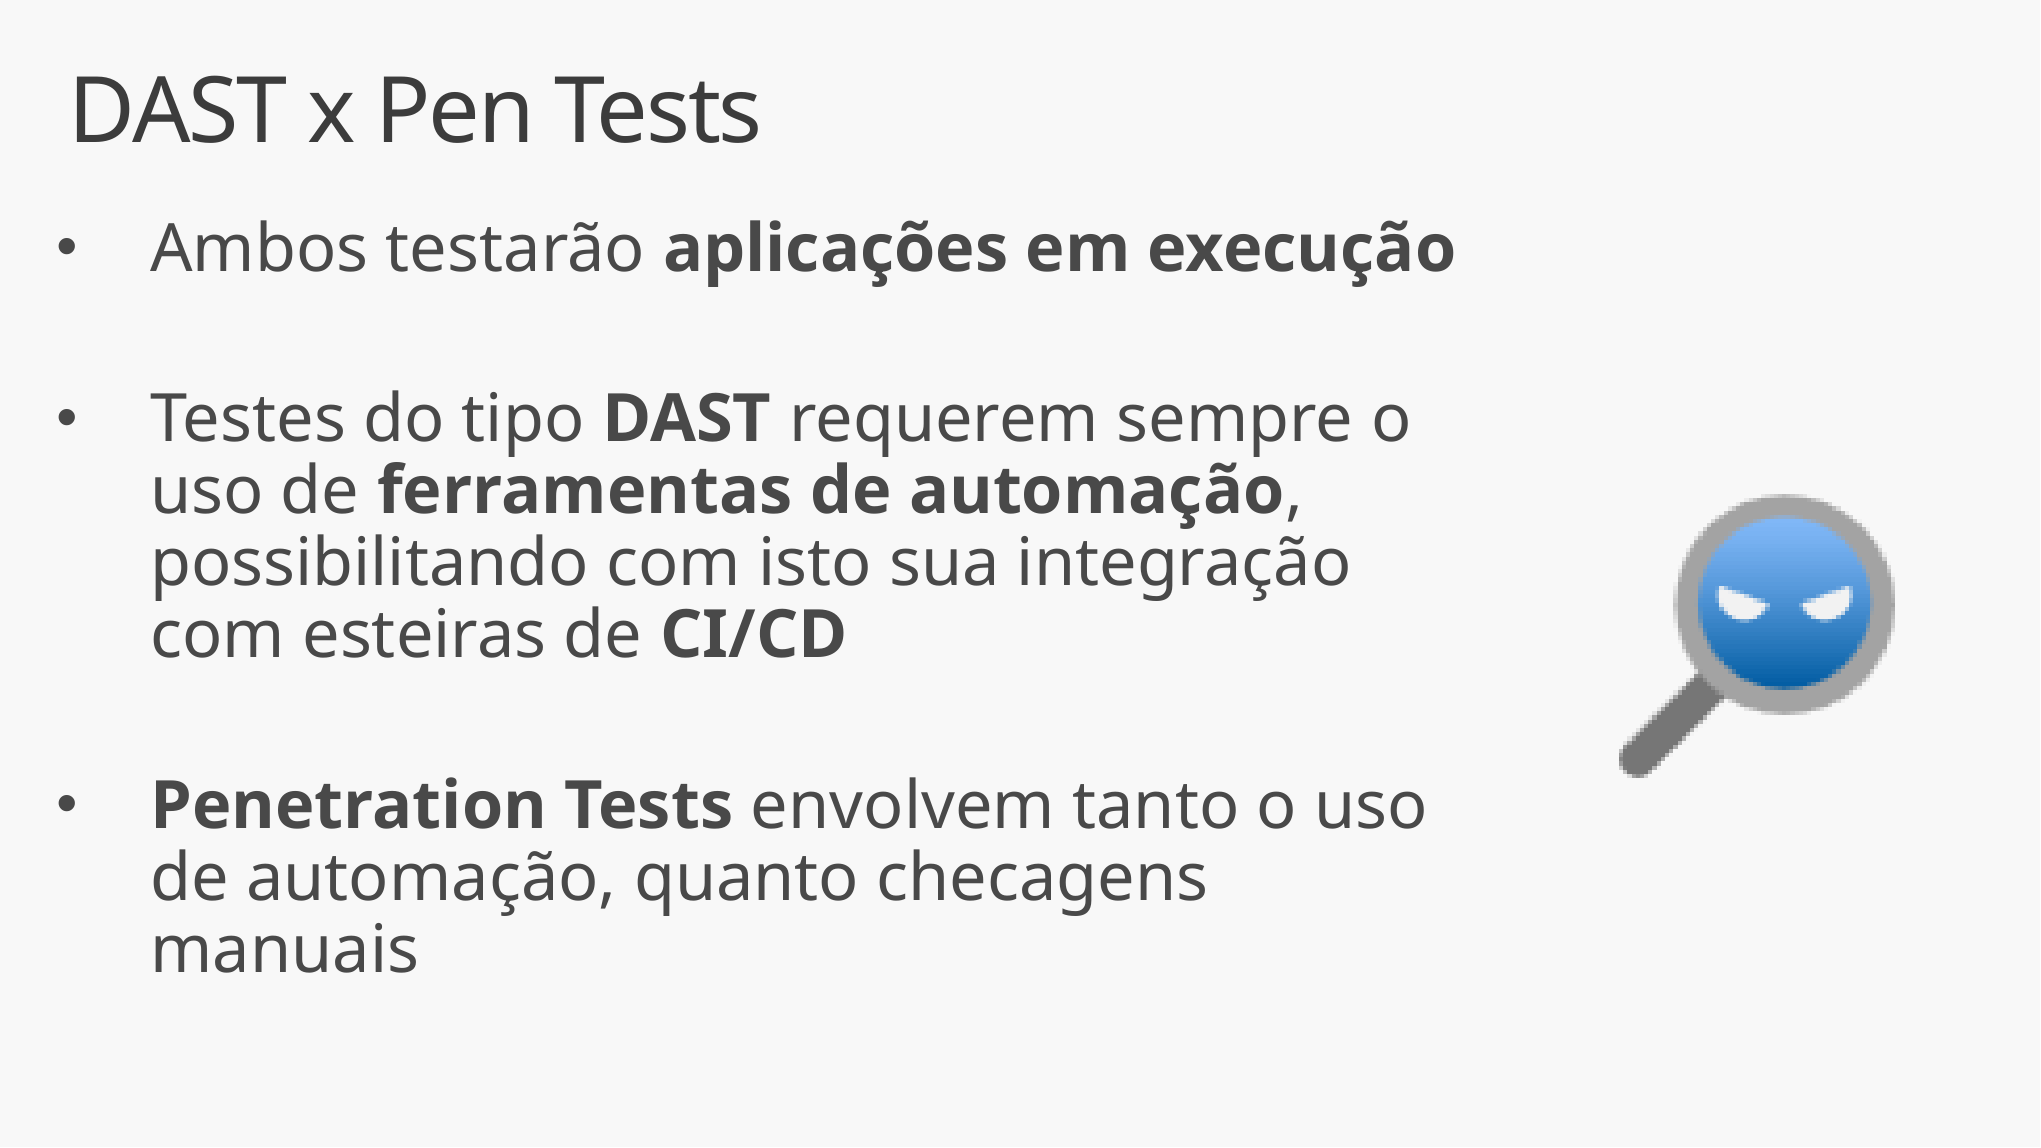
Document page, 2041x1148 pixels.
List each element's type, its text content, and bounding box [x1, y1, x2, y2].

list Ambos testarão aplicações em execução Testes do tipo DAST requerem sempre o uso de ferramentas de automação, possibilitando com isto sua integração com esteiras de CI/CD Penetration Tests envolvem tanto o uso de automação, quanto checagens manuais [32, 198, 1483, 1142]
picture [1607, 485, 1908, 787]
title DAST x Pen Tests [45, 48, 1996, 199]
